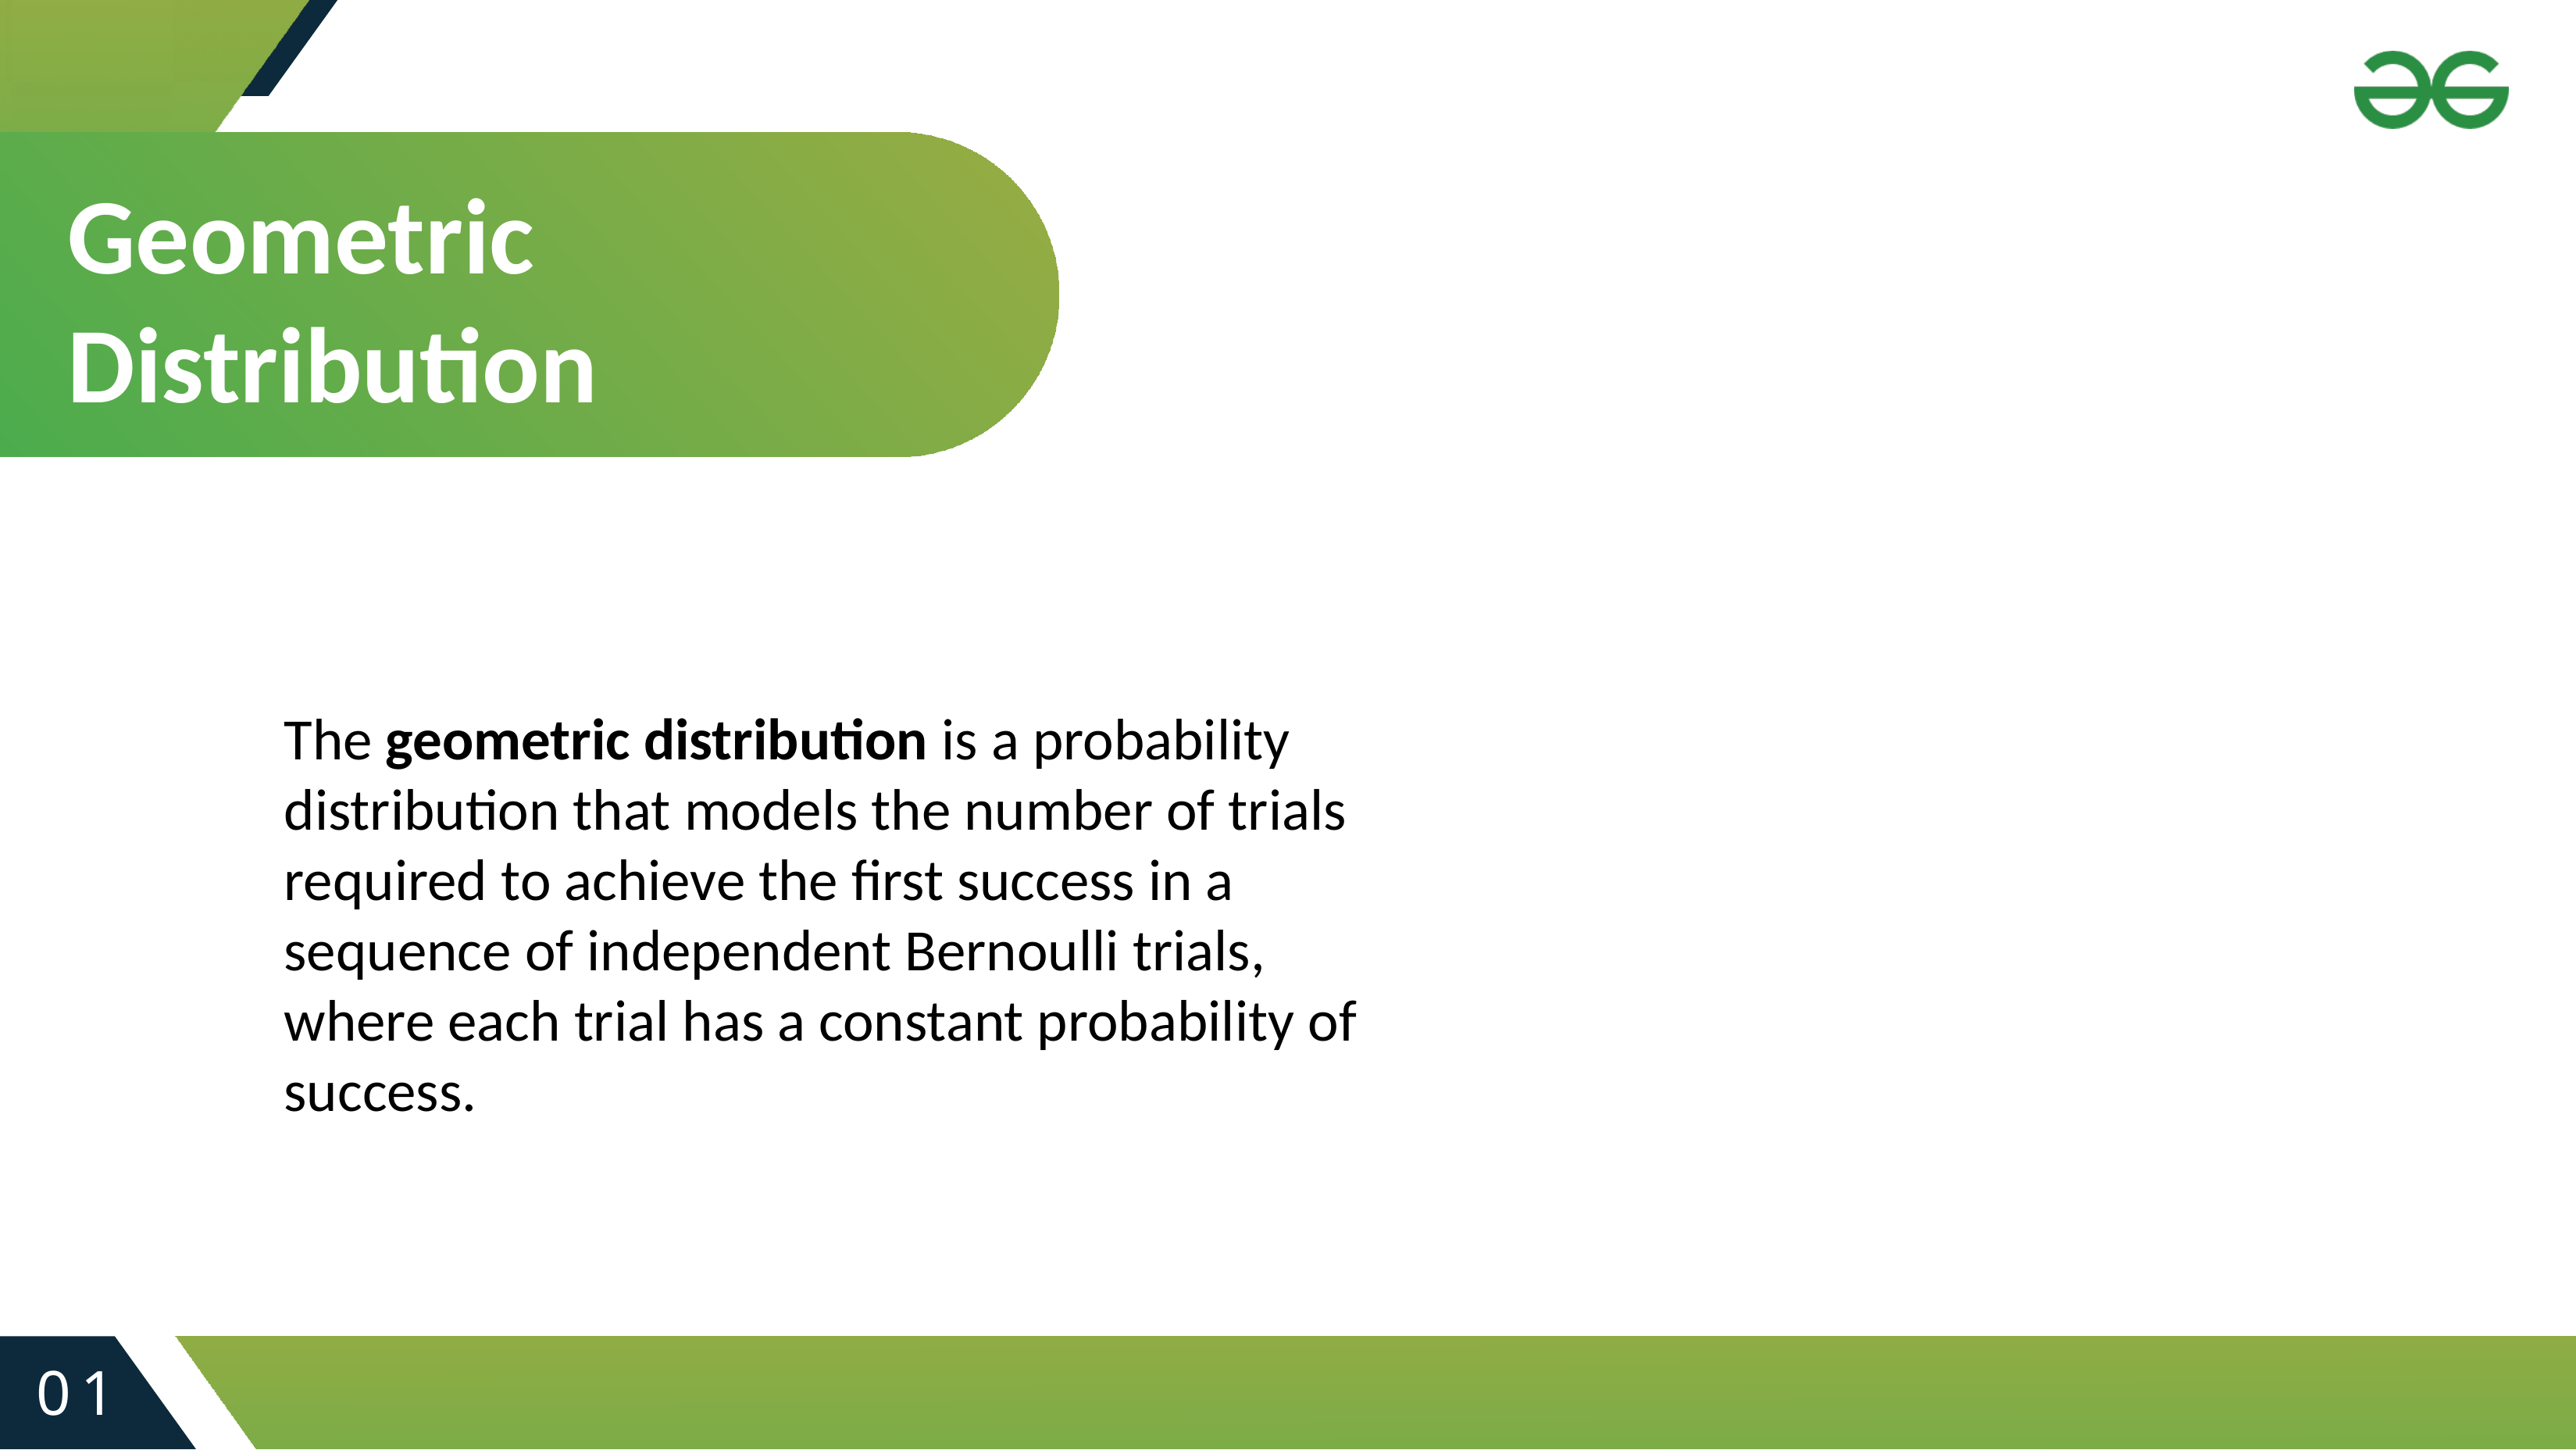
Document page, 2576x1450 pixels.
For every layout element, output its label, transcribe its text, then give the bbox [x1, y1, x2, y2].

text_box The geometric distribution is a probability distribution that models the number of trials required to achieve the first success in a sequence of independent Bernoulli trials, where each trial has a constant probability of success. [272, 695, 1396, 1129]
picture [2353, 50, 2509, 130]
picture [0, 0, 1060, 458]
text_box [0, 1336, 2576, 1450]
